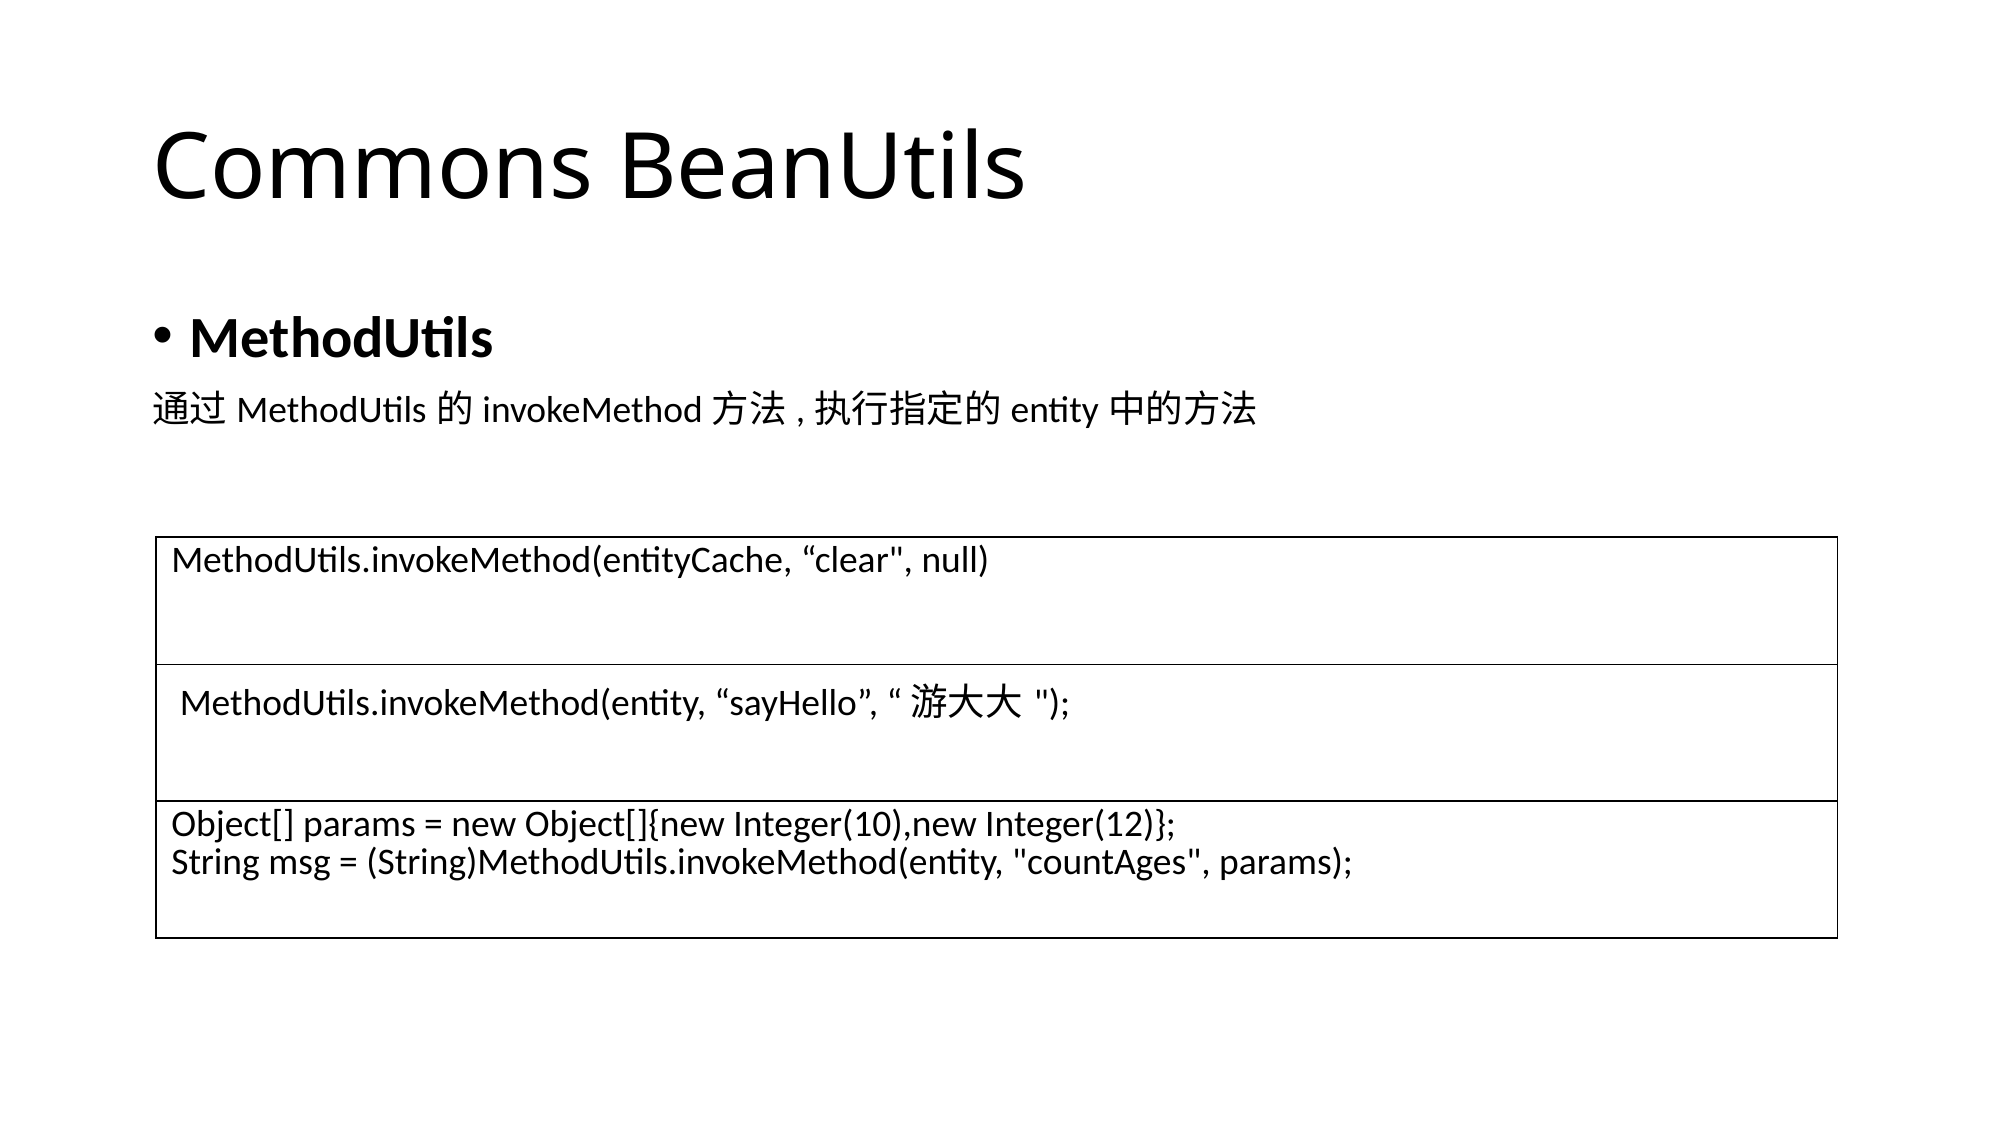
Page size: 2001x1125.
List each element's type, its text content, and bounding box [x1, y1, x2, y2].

table_cell Object[] params = new Object[]{new Integer(10),new Integer(12)}; String msg = (String)MethodUtils.invokeMethod(entity, "countAges", params); [157, 802, 1837, 937]
list MethodUtils 通过MethodUtils的invokeMethod方法,执行指定的entity中的方法 [137, 299, 1906, 482]
table_cell MethodUtils.invokeMethod(entity, “sayHello”, “游大大"); [157, 665, 1837, 800]
table_header MethodUtils.invokeMethod(entityCache, “clear", null) [157, 538, 1837, 664]
title Commons BeanUtils [137, 59, 1863, 278]
